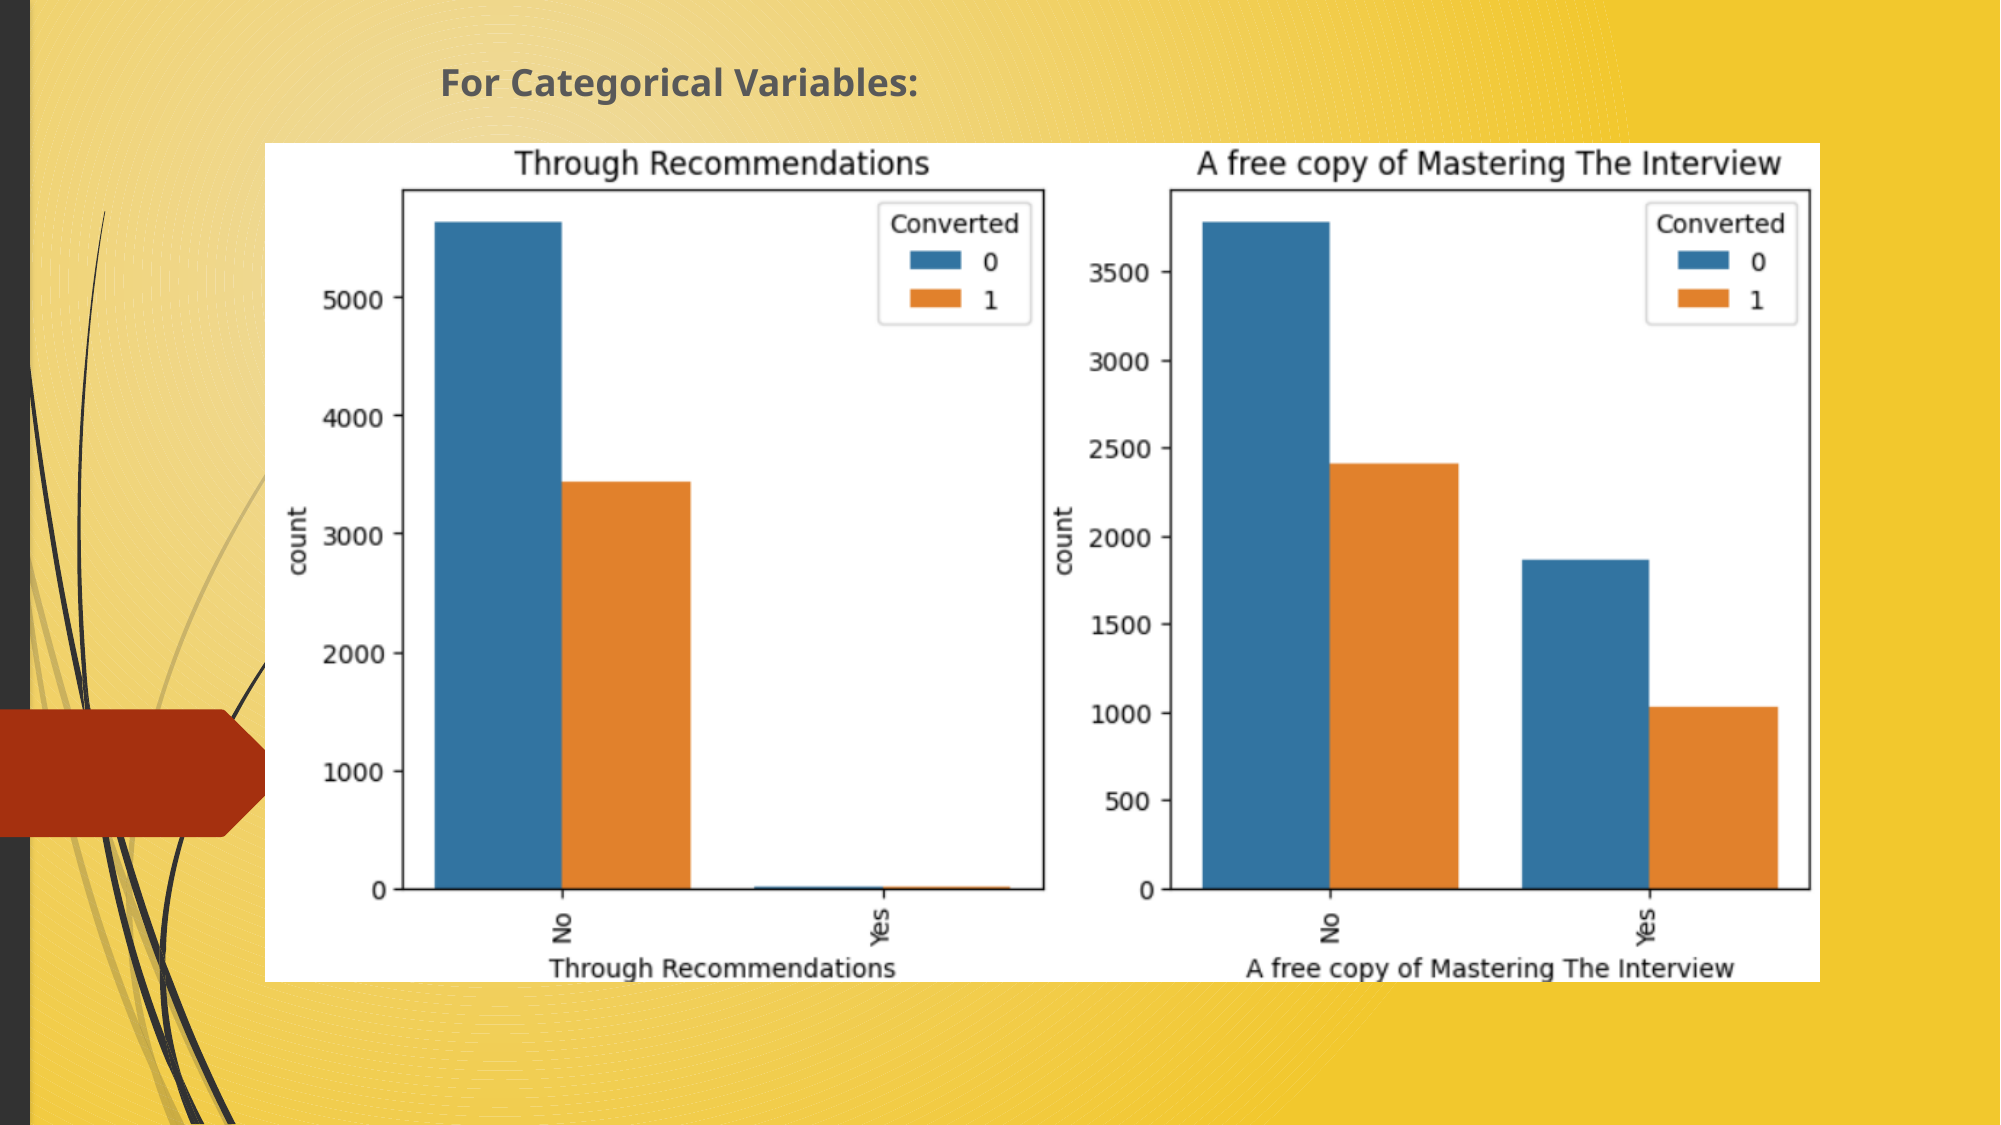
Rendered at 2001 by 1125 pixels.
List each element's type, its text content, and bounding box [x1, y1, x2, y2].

picture [265, 143, 1821, 982]
subtitle For Categorical Variables: [424, 51, 1888, 1105]
